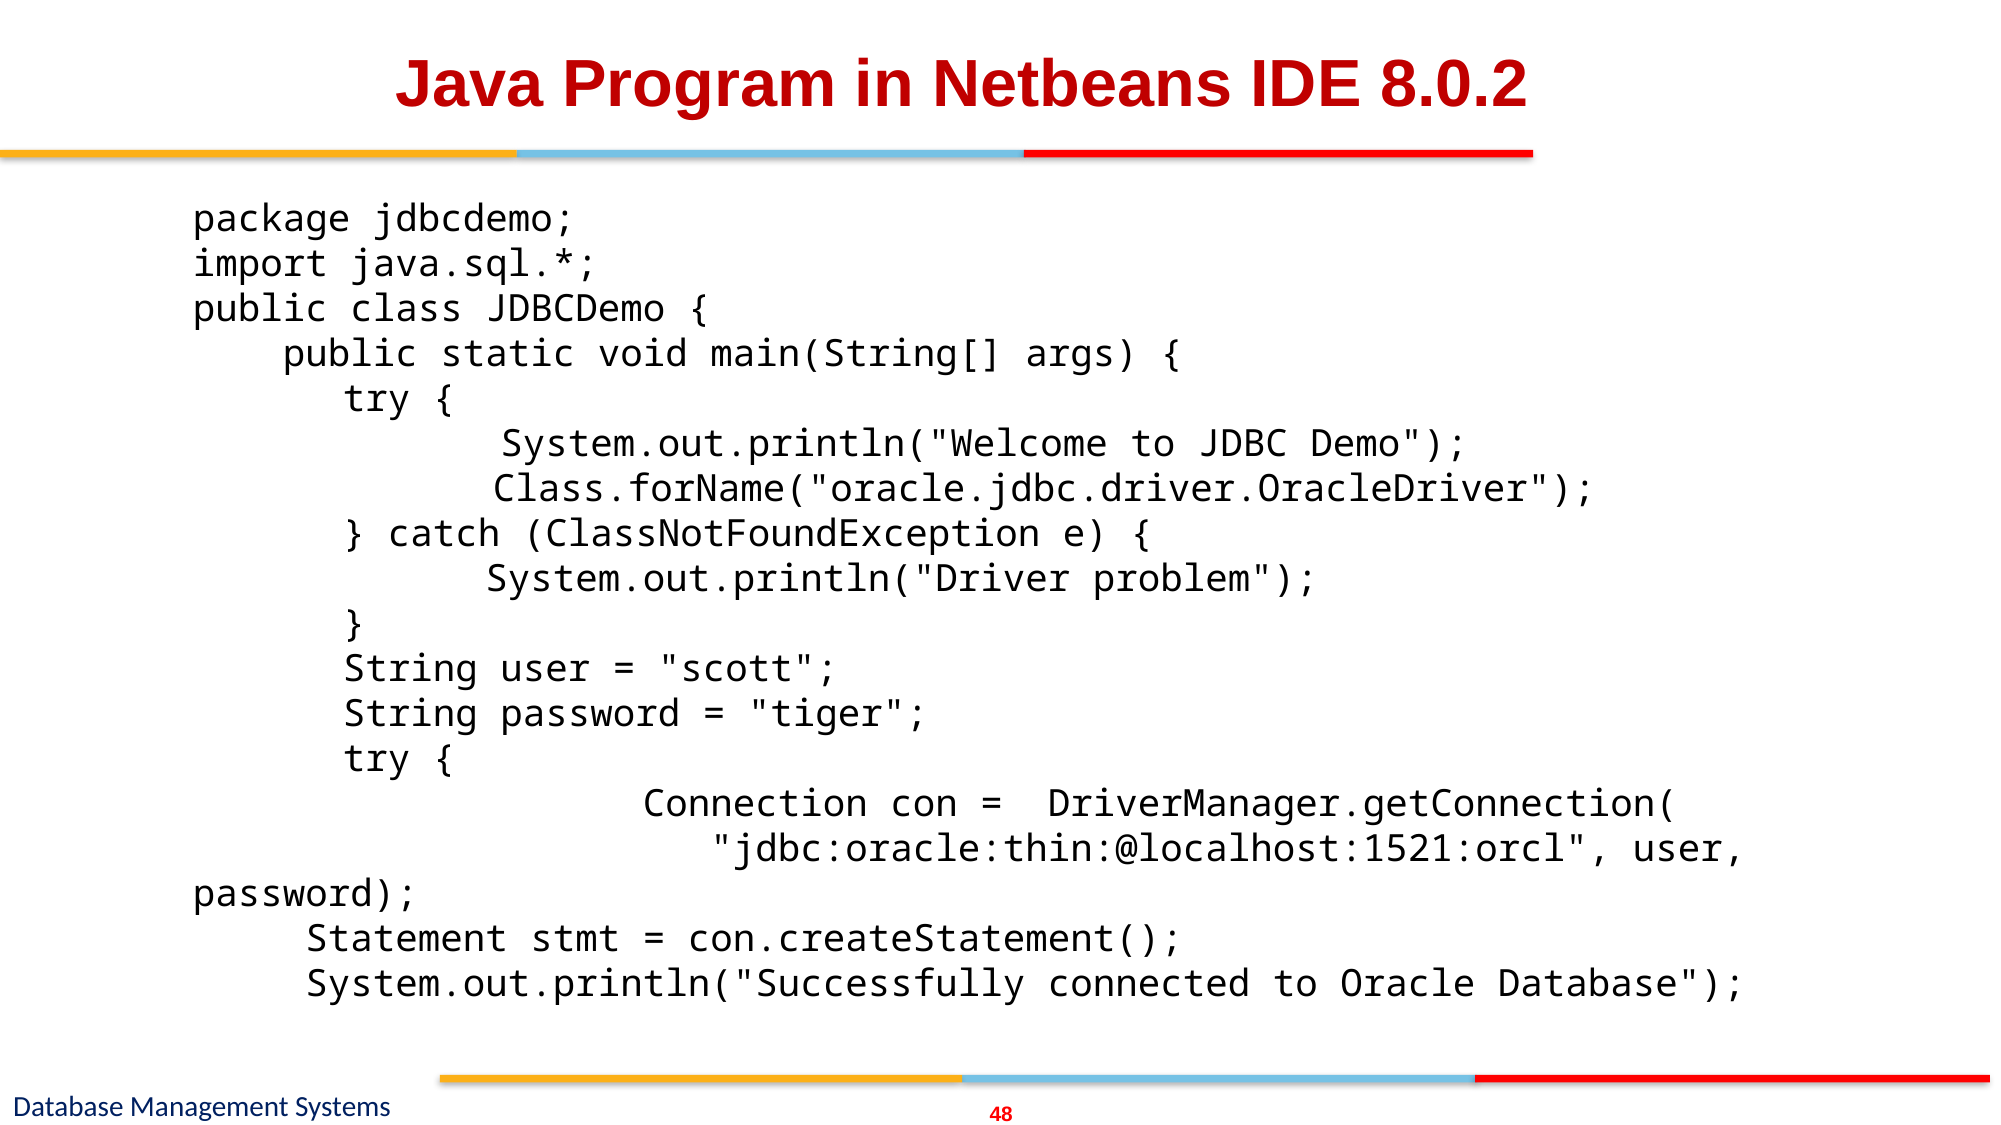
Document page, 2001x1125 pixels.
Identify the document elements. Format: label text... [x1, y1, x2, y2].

list package jdbcdemo; import java.sql.*; public class JDBCDemo { public static void main(String[] args) { try { System.out.println("Welcome to JDBC Demo"); Class.forName("oracle.jdbc.driver.OracleDriver"); } catch (ClassNotFoundException e) { System.out.println("Driver problem"); } String user = "scott"; String password = "tiger"; try { Connection con = DriverManager.getConnection( "jdbc:oracle:thin:@localhost:1521:orcl", user, password); Statement stmt = con.createStatement(); System.out.println("Successfully connected to Oracle Database"); [164, 186, 1884, 1012]
title Java Program in Netbeans IDE 8.0.2 [99, 32, 1825, 250]
